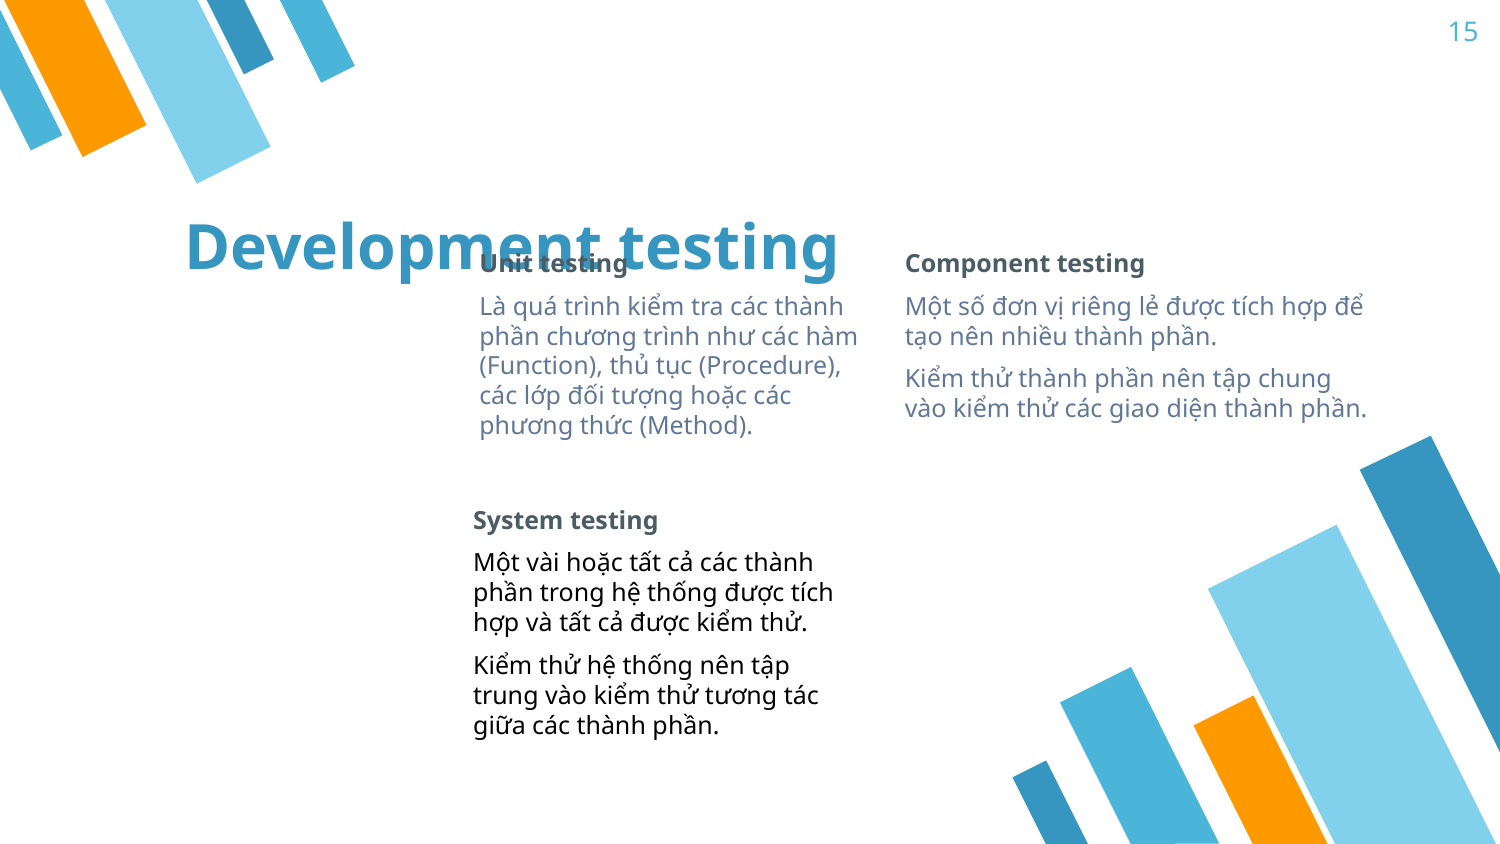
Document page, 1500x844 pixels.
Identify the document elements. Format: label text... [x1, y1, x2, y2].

list Component testing Một số đơn vị riêng lẻ được tích hợp để tạo nên nhiều thành phần. Kiểm thử thành phần nên tập chung vào kiểm thử các giao diện thành phần. [889, 232, 1391, 524]
text_box System testing Một vài hoặc tất cả các thành phần trong hệ thống được tích hợp và tất cả được kiểm thử. Kiểm thử hệ thống nên tập trung vào kiểm thử tương tác giữa các thành phần. [458, 489, 871, 757]
title Development testing [169, 188, 1115, 301]
list Unit testing Là quá trình kiểm tra các thành phần chương trình như các hàm (Function), thủ tục (Procedure), các lớp đối tượng hoặc các phương thức (Method). [464, 232, 878, 490]
slide_number 15 [1403, 0, 1494, 65]
